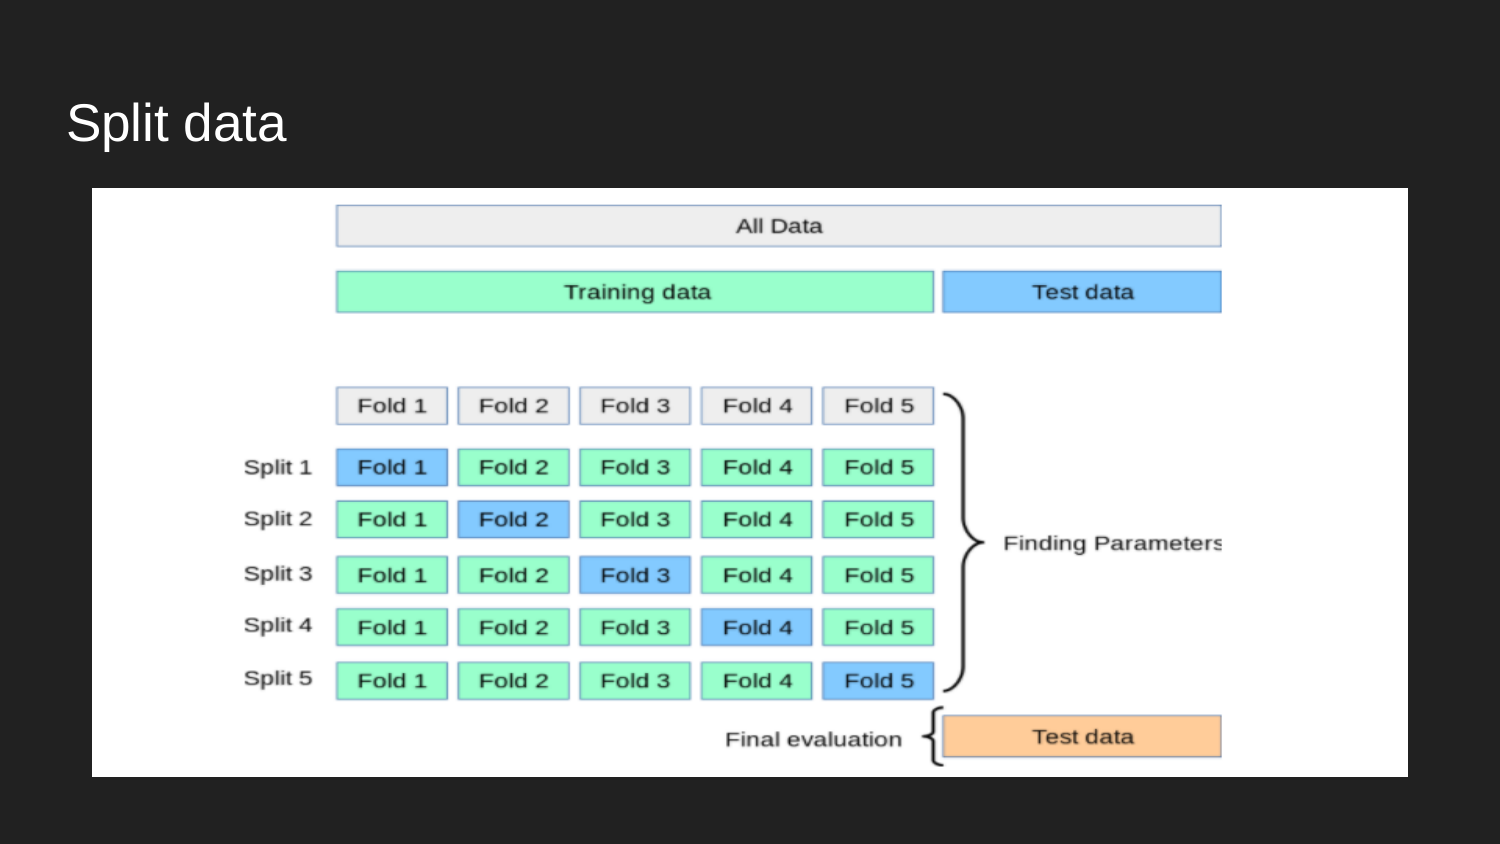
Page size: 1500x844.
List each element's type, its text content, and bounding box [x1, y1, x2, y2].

picture [91, 188, 1408, 777]
title Split data [51, 72, 1449, 167]
